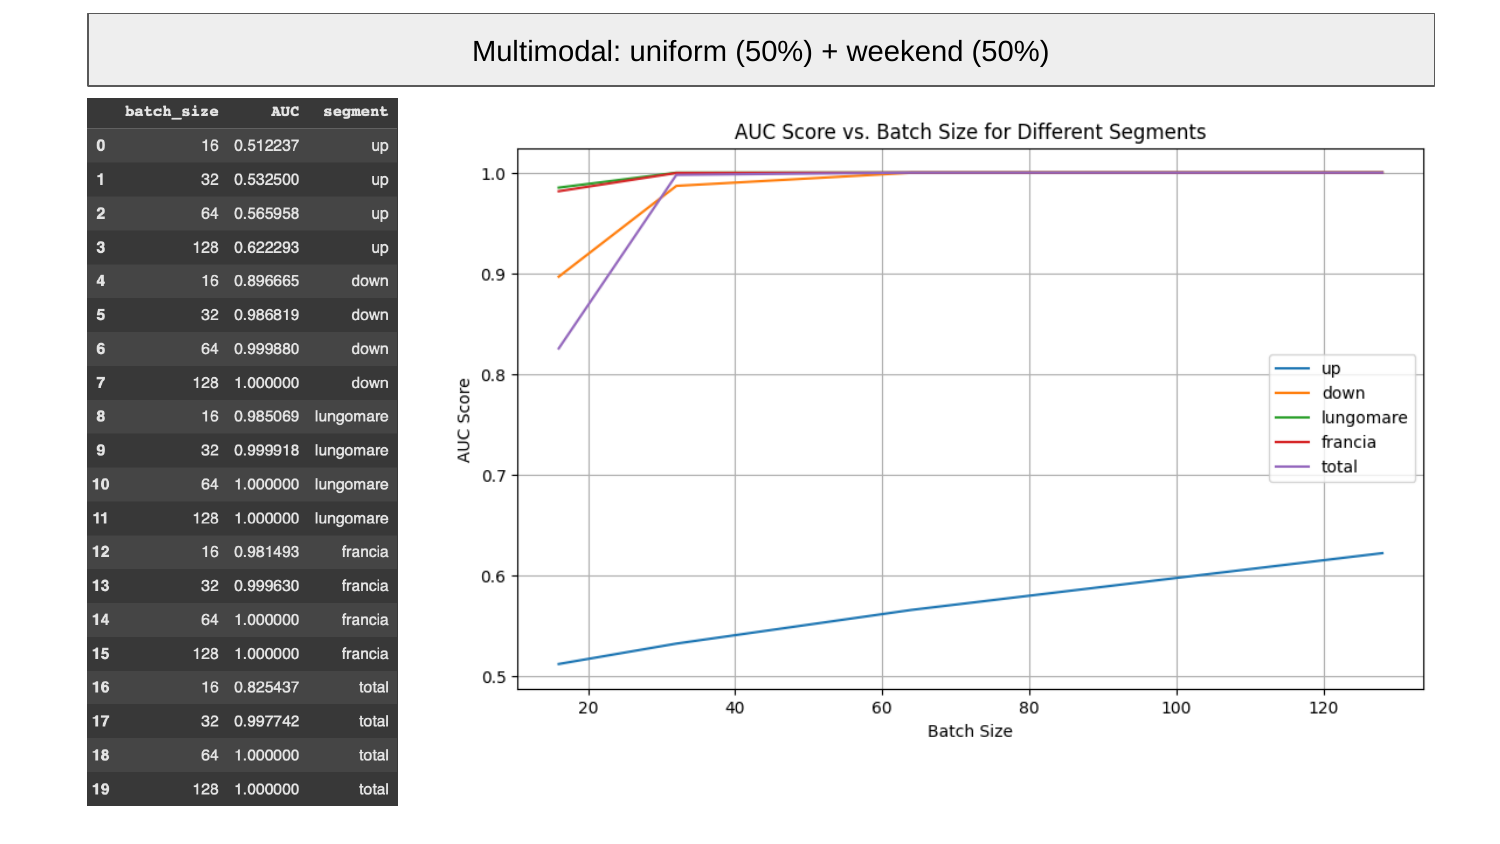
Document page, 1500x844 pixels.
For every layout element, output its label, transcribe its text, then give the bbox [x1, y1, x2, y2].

picture [446, 111, 1435, 751]
picture [87, 97, 399, 807]
text_box Multimodal: uniform (50%) + weekend (50%) [87, 13, 1435, 86]
